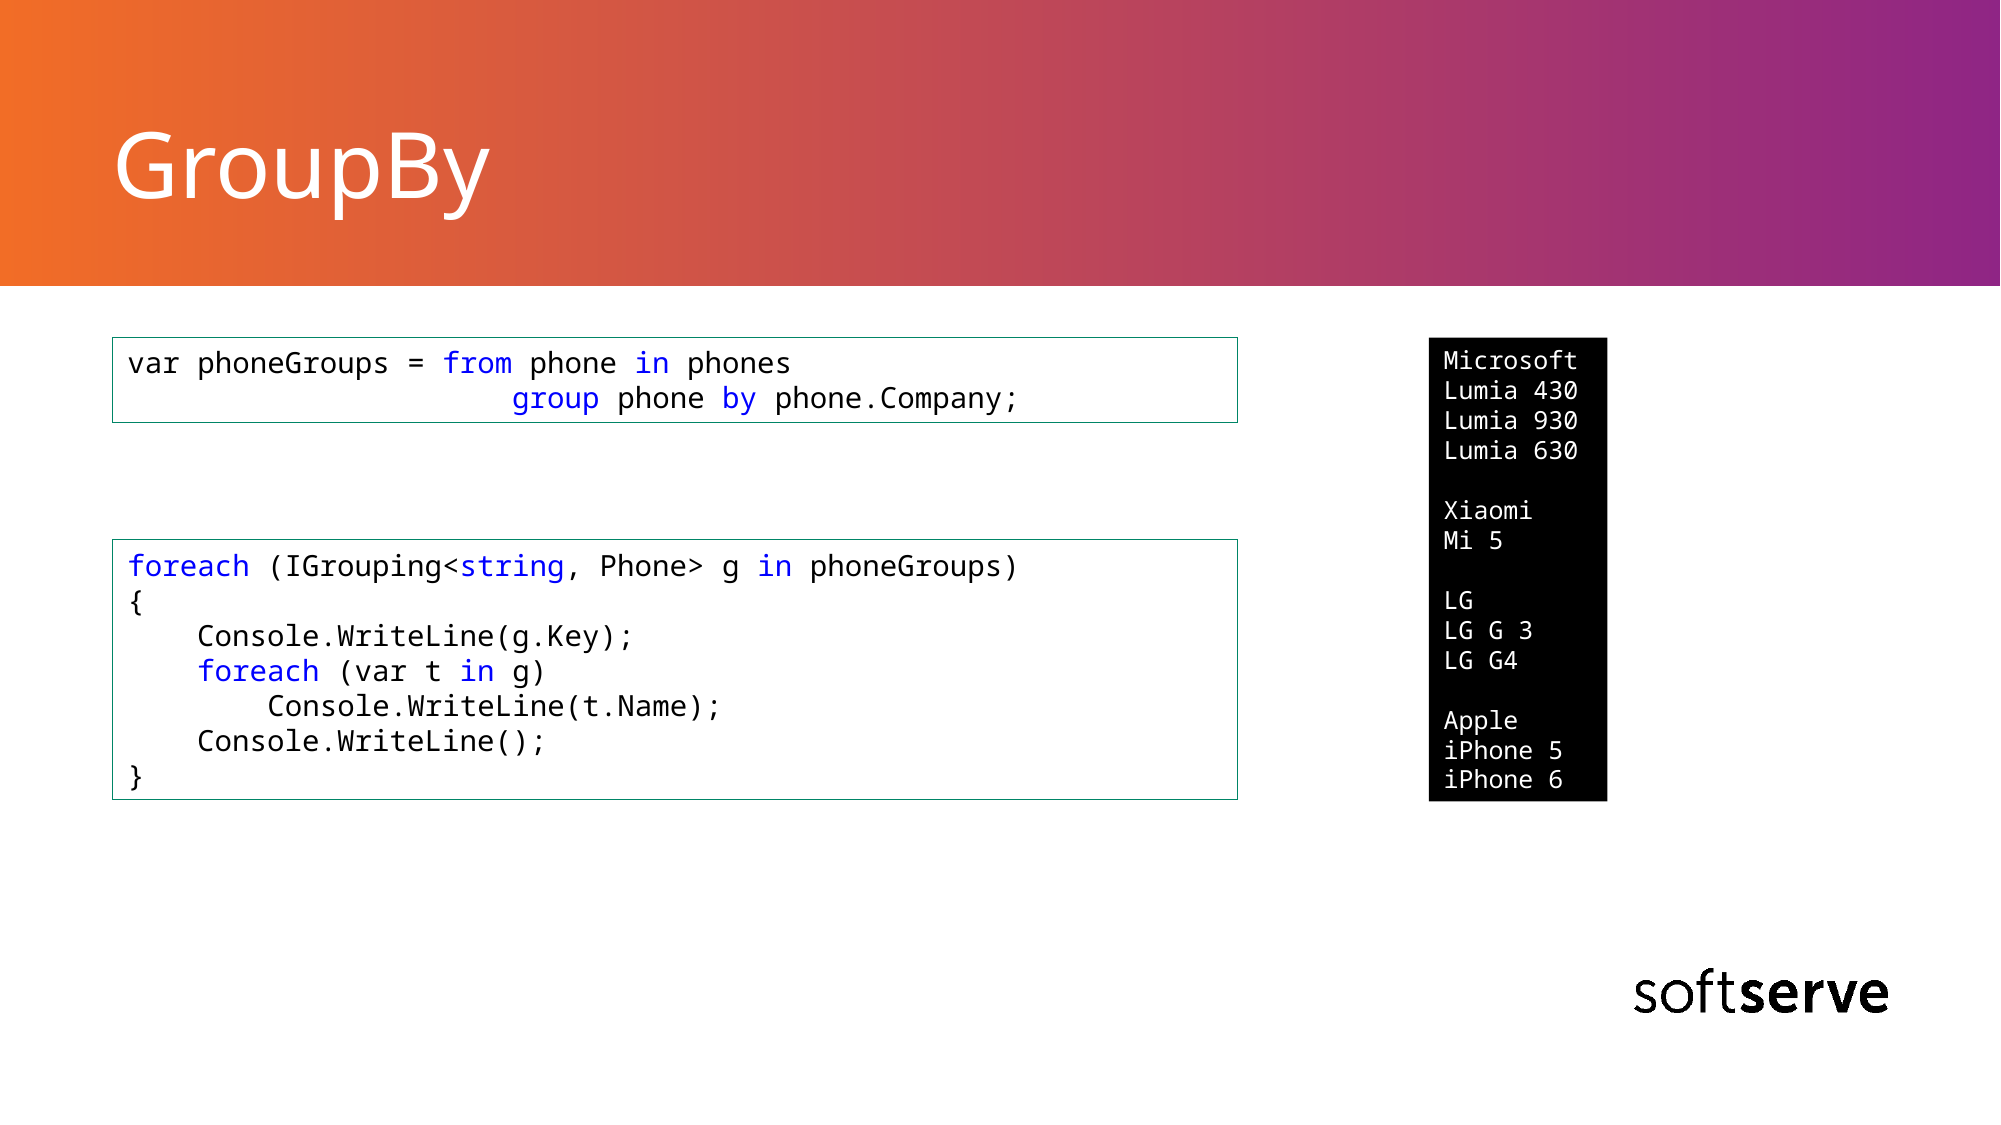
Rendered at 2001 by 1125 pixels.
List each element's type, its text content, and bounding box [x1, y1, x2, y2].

text_box foreach (IGrouping<string, Phone> g in phoneGroups) { Console.WriteLine(g.Key); foreach (var t in g) Console.WriteLine(t.Name); Console.WriteLine(); } [112, 539, 1238, 800]
text_box var phoneGroups = from phone in phones group phone by phone.Company; [112, 337, 1238, 423]
title GroupBy [112, 112, 1888, 225]
picture [1634, 968, 1888, 1013]
text_box Microsoft Lumia 430 Lumia 930 Lumia 630 Xiaomi Mi 5 LG LG G 3 LG G4 Apple iPhone 5 iPhone 6 [1428, 337, 1608, 802]
